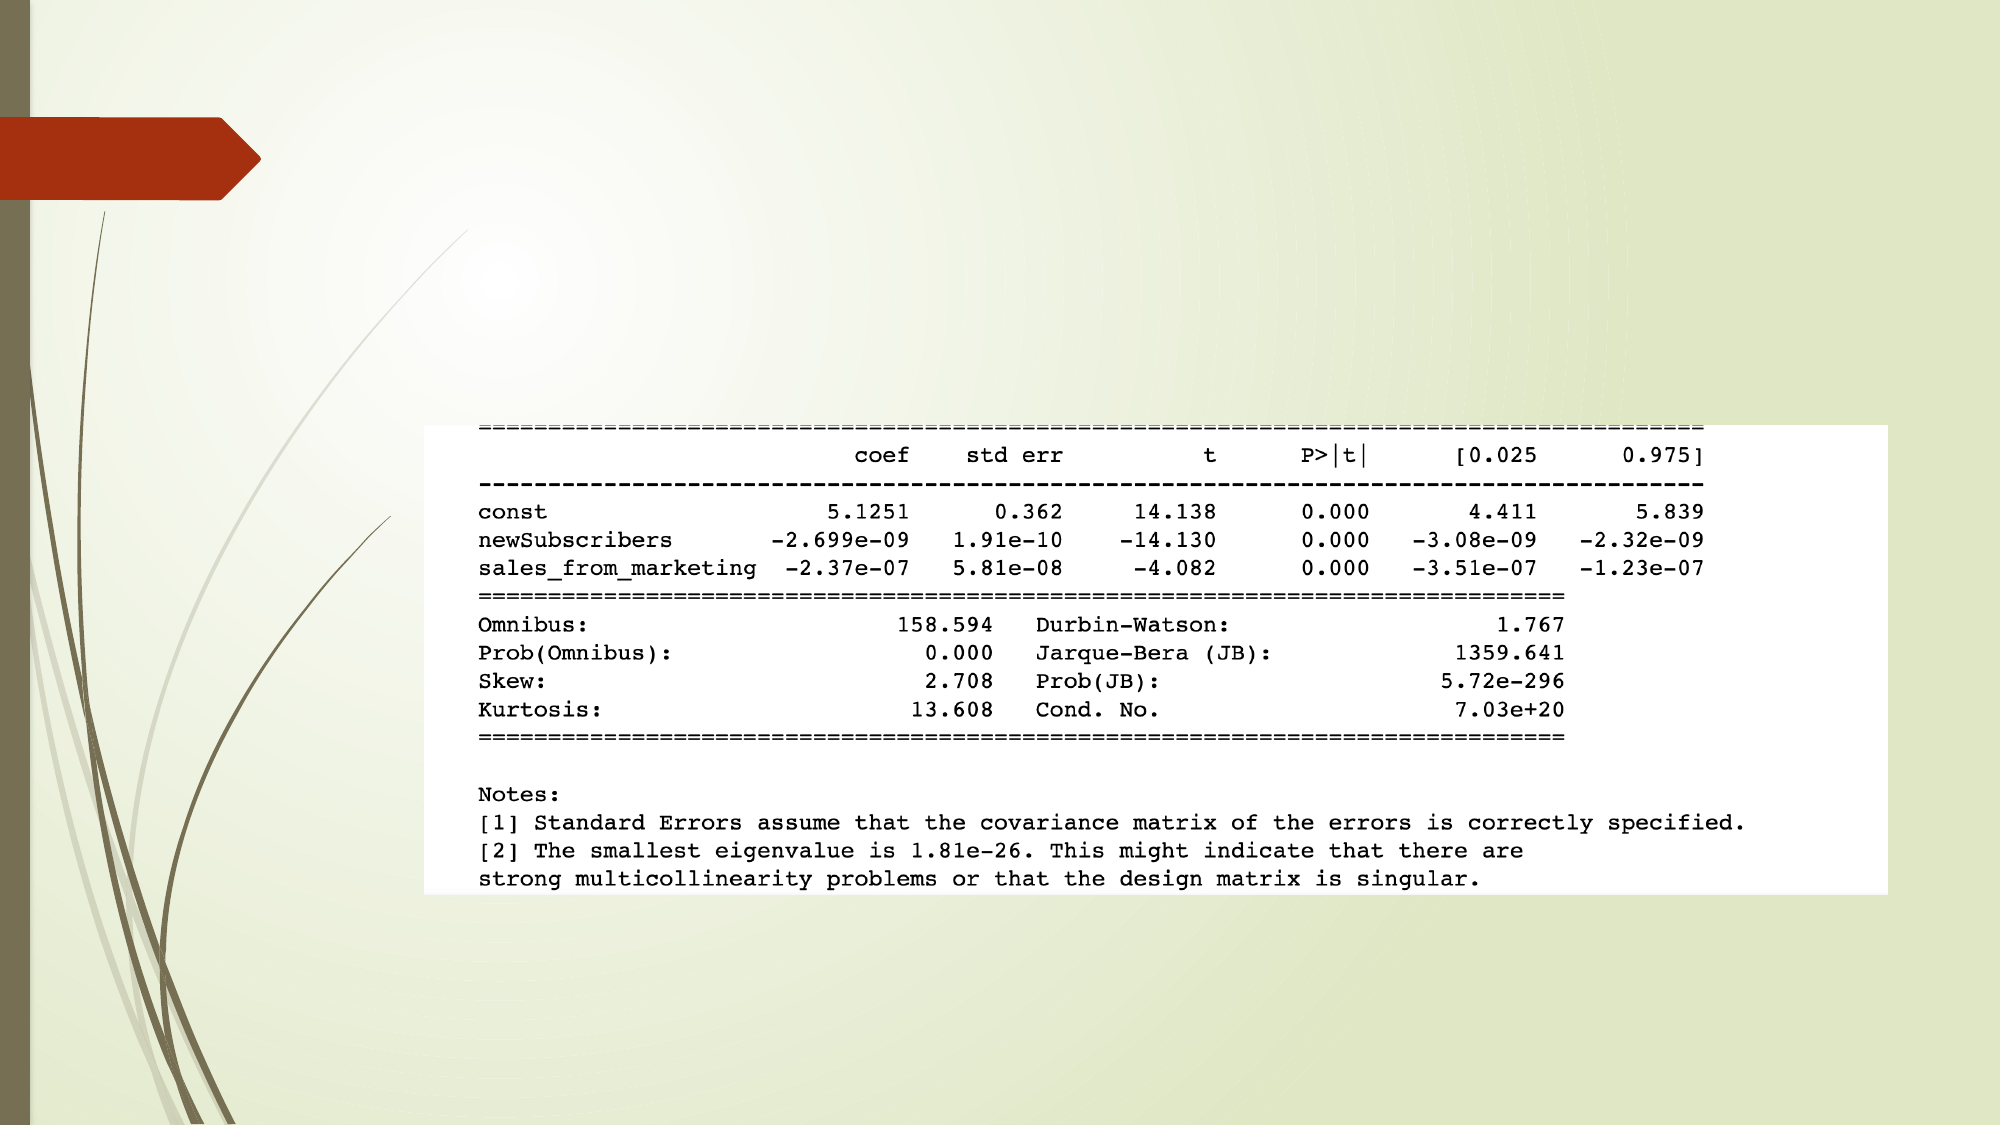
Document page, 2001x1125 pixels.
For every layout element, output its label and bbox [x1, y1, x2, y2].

list [424, 425, 1888, 895]
